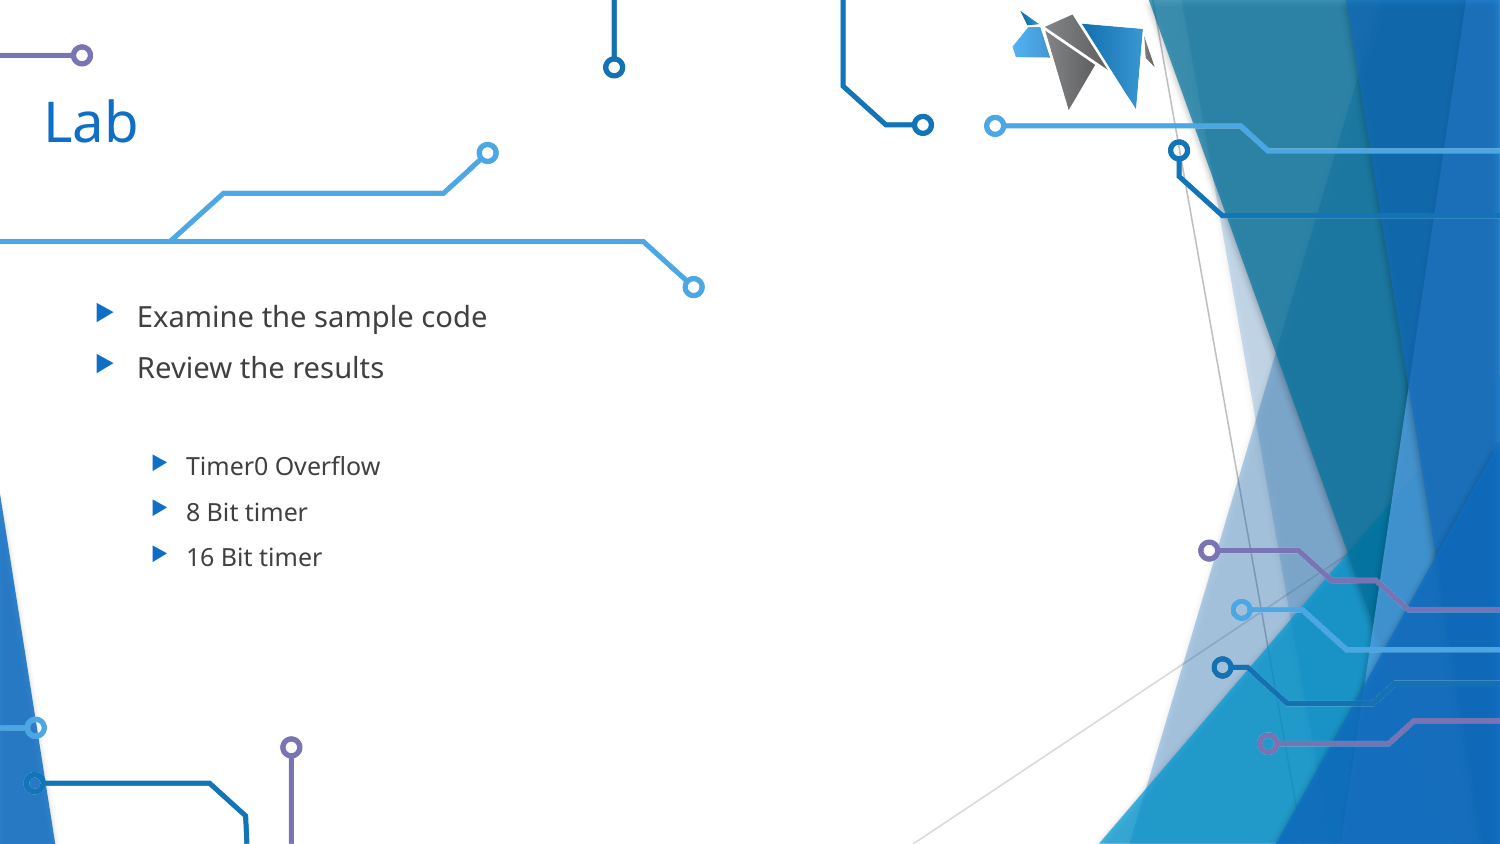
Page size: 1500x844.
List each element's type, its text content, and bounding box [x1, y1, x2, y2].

title Lab [29, 79, 916, 242]
list Examine the sample code Review the results Timer0 Overflow 8 Bit timer 16 Bit timer [83, 293, 1141, 744]
picture [0, 0, 1500, 844]
